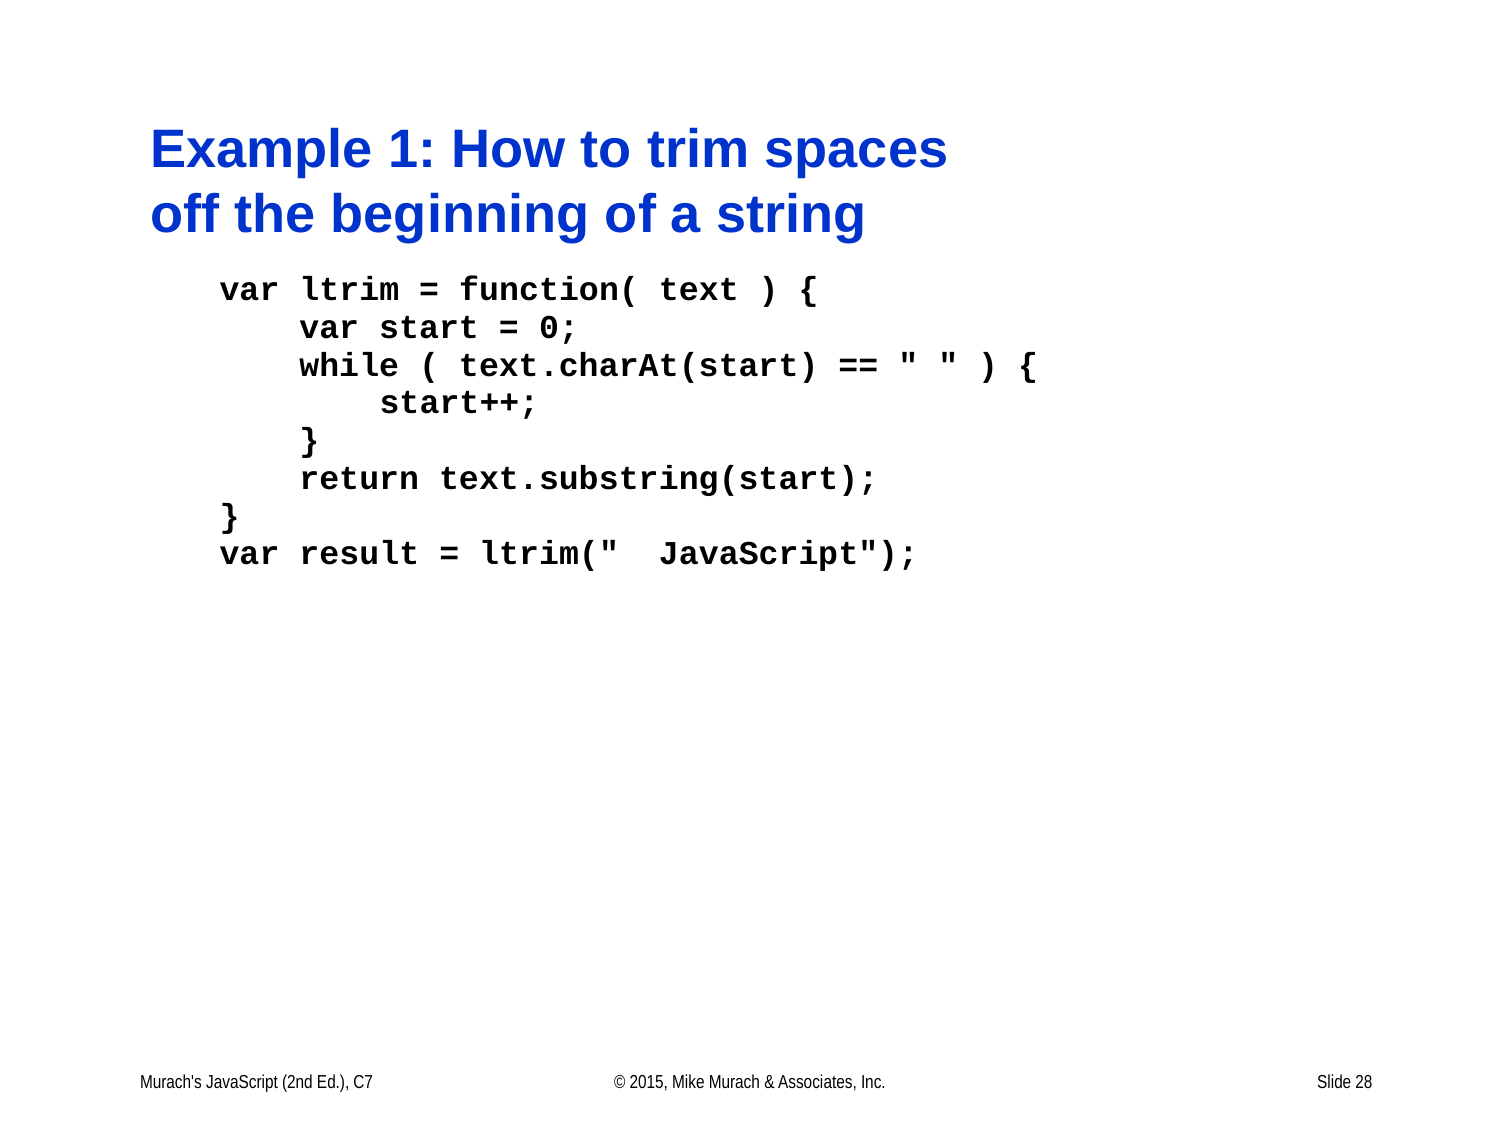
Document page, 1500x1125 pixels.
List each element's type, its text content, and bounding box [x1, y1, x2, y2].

slide_number Murach's JavaScript (2nd Ed.), C7 [125, 1025, 450, 1100]
title Example 1: How to trim spaces off the beginning of a string [150, 112, 1350, 244]
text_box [162, 272, 1361, 588]
footer © 2015, Mike Murach & Associates, Inc. [474, 1025, 1025, 1100]
slide_number Slide 28 [1074, 1025, 1388, 1100]
